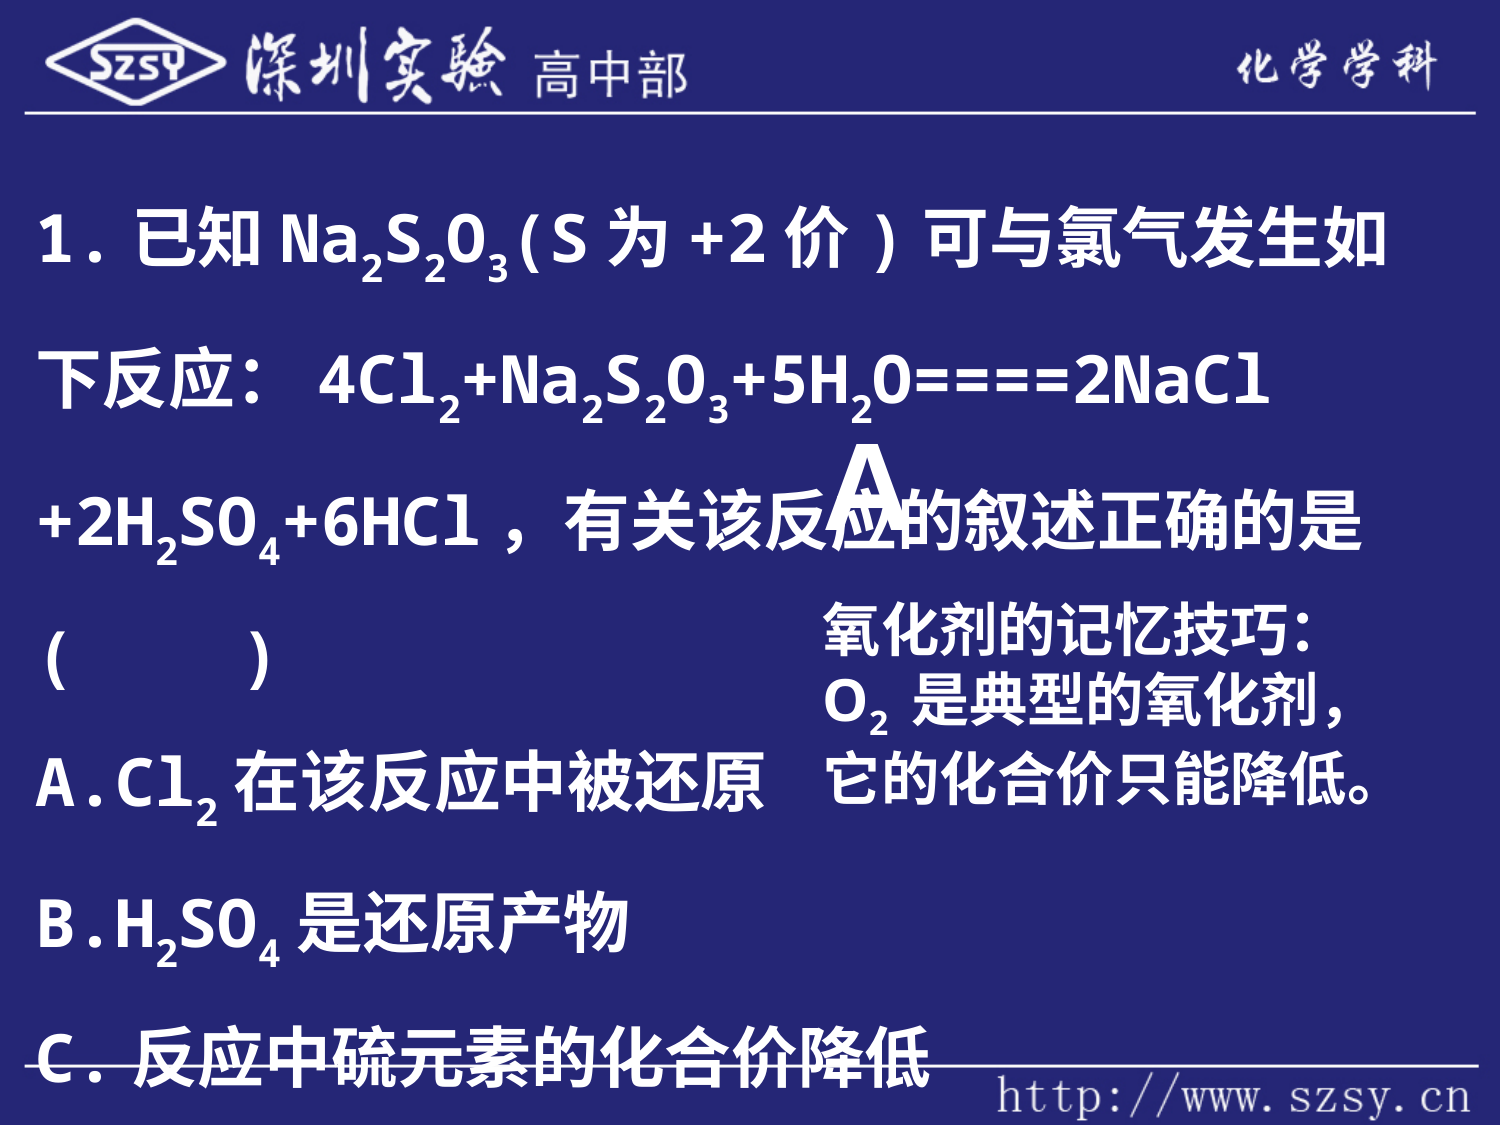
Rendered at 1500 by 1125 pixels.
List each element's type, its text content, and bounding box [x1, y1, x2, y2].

text_box 氧化剂的记忆技巧：O2 是典型的氧化剂，它的化合价只能降低。 [808, 585, 1409, 820]
text_box A [808, 397, 943, 563]
picture [0, 0, 1500, 1125]
text_box 1.已知Na2S2O3(S为+2价)可与氯气发生如下反应：4Cl2+Na2S2O3+5H2O====2NaCl +2H2SO4+6HCl，有关该反应的叙述正确的是( ) A.Cl2在该反应中被还原 B.H2SO4是还原产物 C.反应中硫元素的化合价降低 D.反应中H2O被氧化 [20, 141, 1454, 1125]
